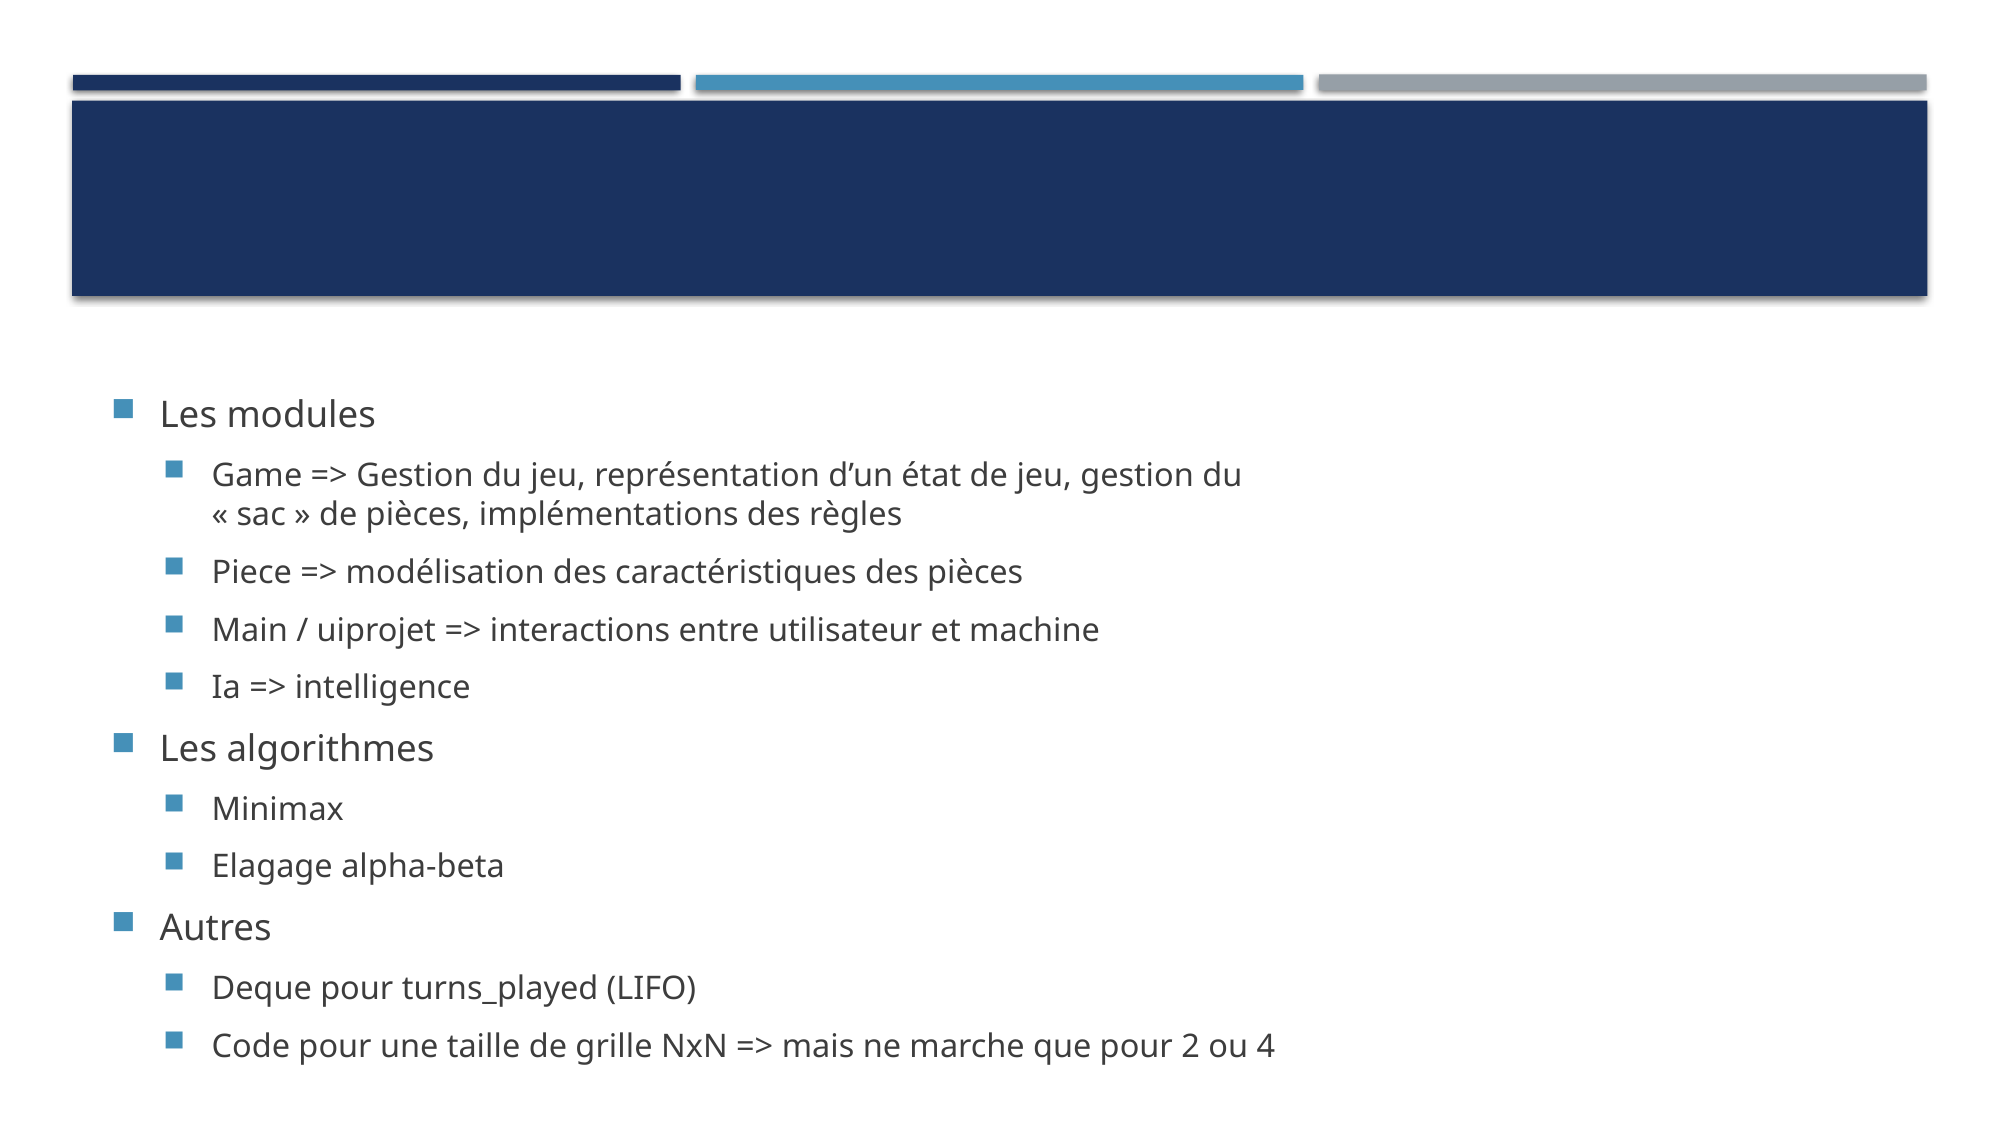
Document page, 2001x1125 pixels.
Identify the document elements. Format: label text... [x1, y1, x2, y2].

list Les modules Game => Gestion du jeu, représentation d’un état de jeu, gestion du « sac » de pièces, implémentations des règles Piece => modélisation des caractéristiques des pièces Main / uiprojet => interactions entre utilisateur et machine Ia => intelligence Les algorithmes Minimax Elagage alpha-beta Autres Deque pour turns_played (LIFO) Code pour une taille de grille NxN => mais ne marche que pour 2 ou 4 [95, 383, 1339, 1075]
